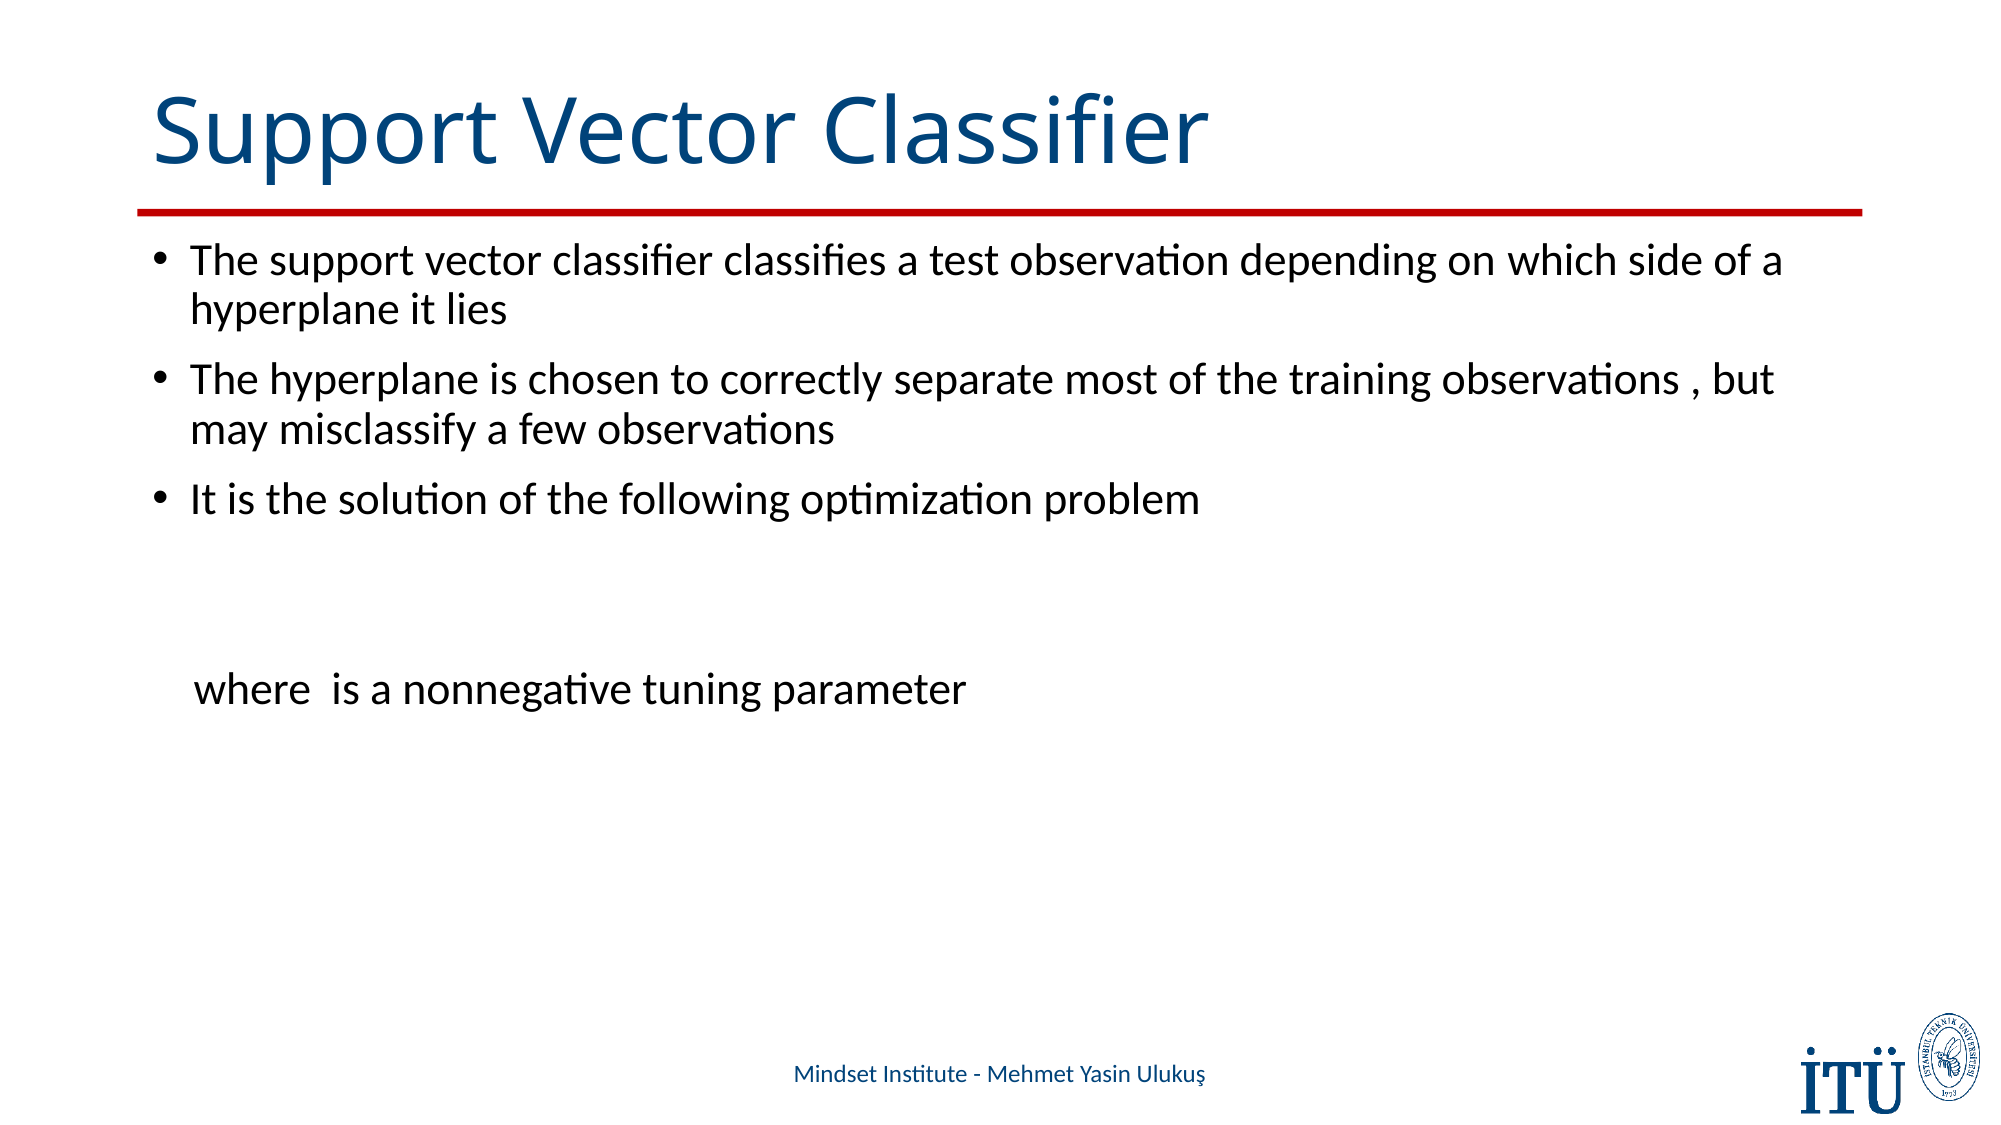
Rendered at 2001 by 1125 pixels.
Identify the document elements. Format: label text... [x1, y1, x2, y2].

picture [1801, 1013, 1980, 1114]
title Support Vector Classifier [137, 59, 1863, 209]
footer Mindset Institute - Mehmet Yasin Ulukuş [662, 1042, 1338, 1103]
